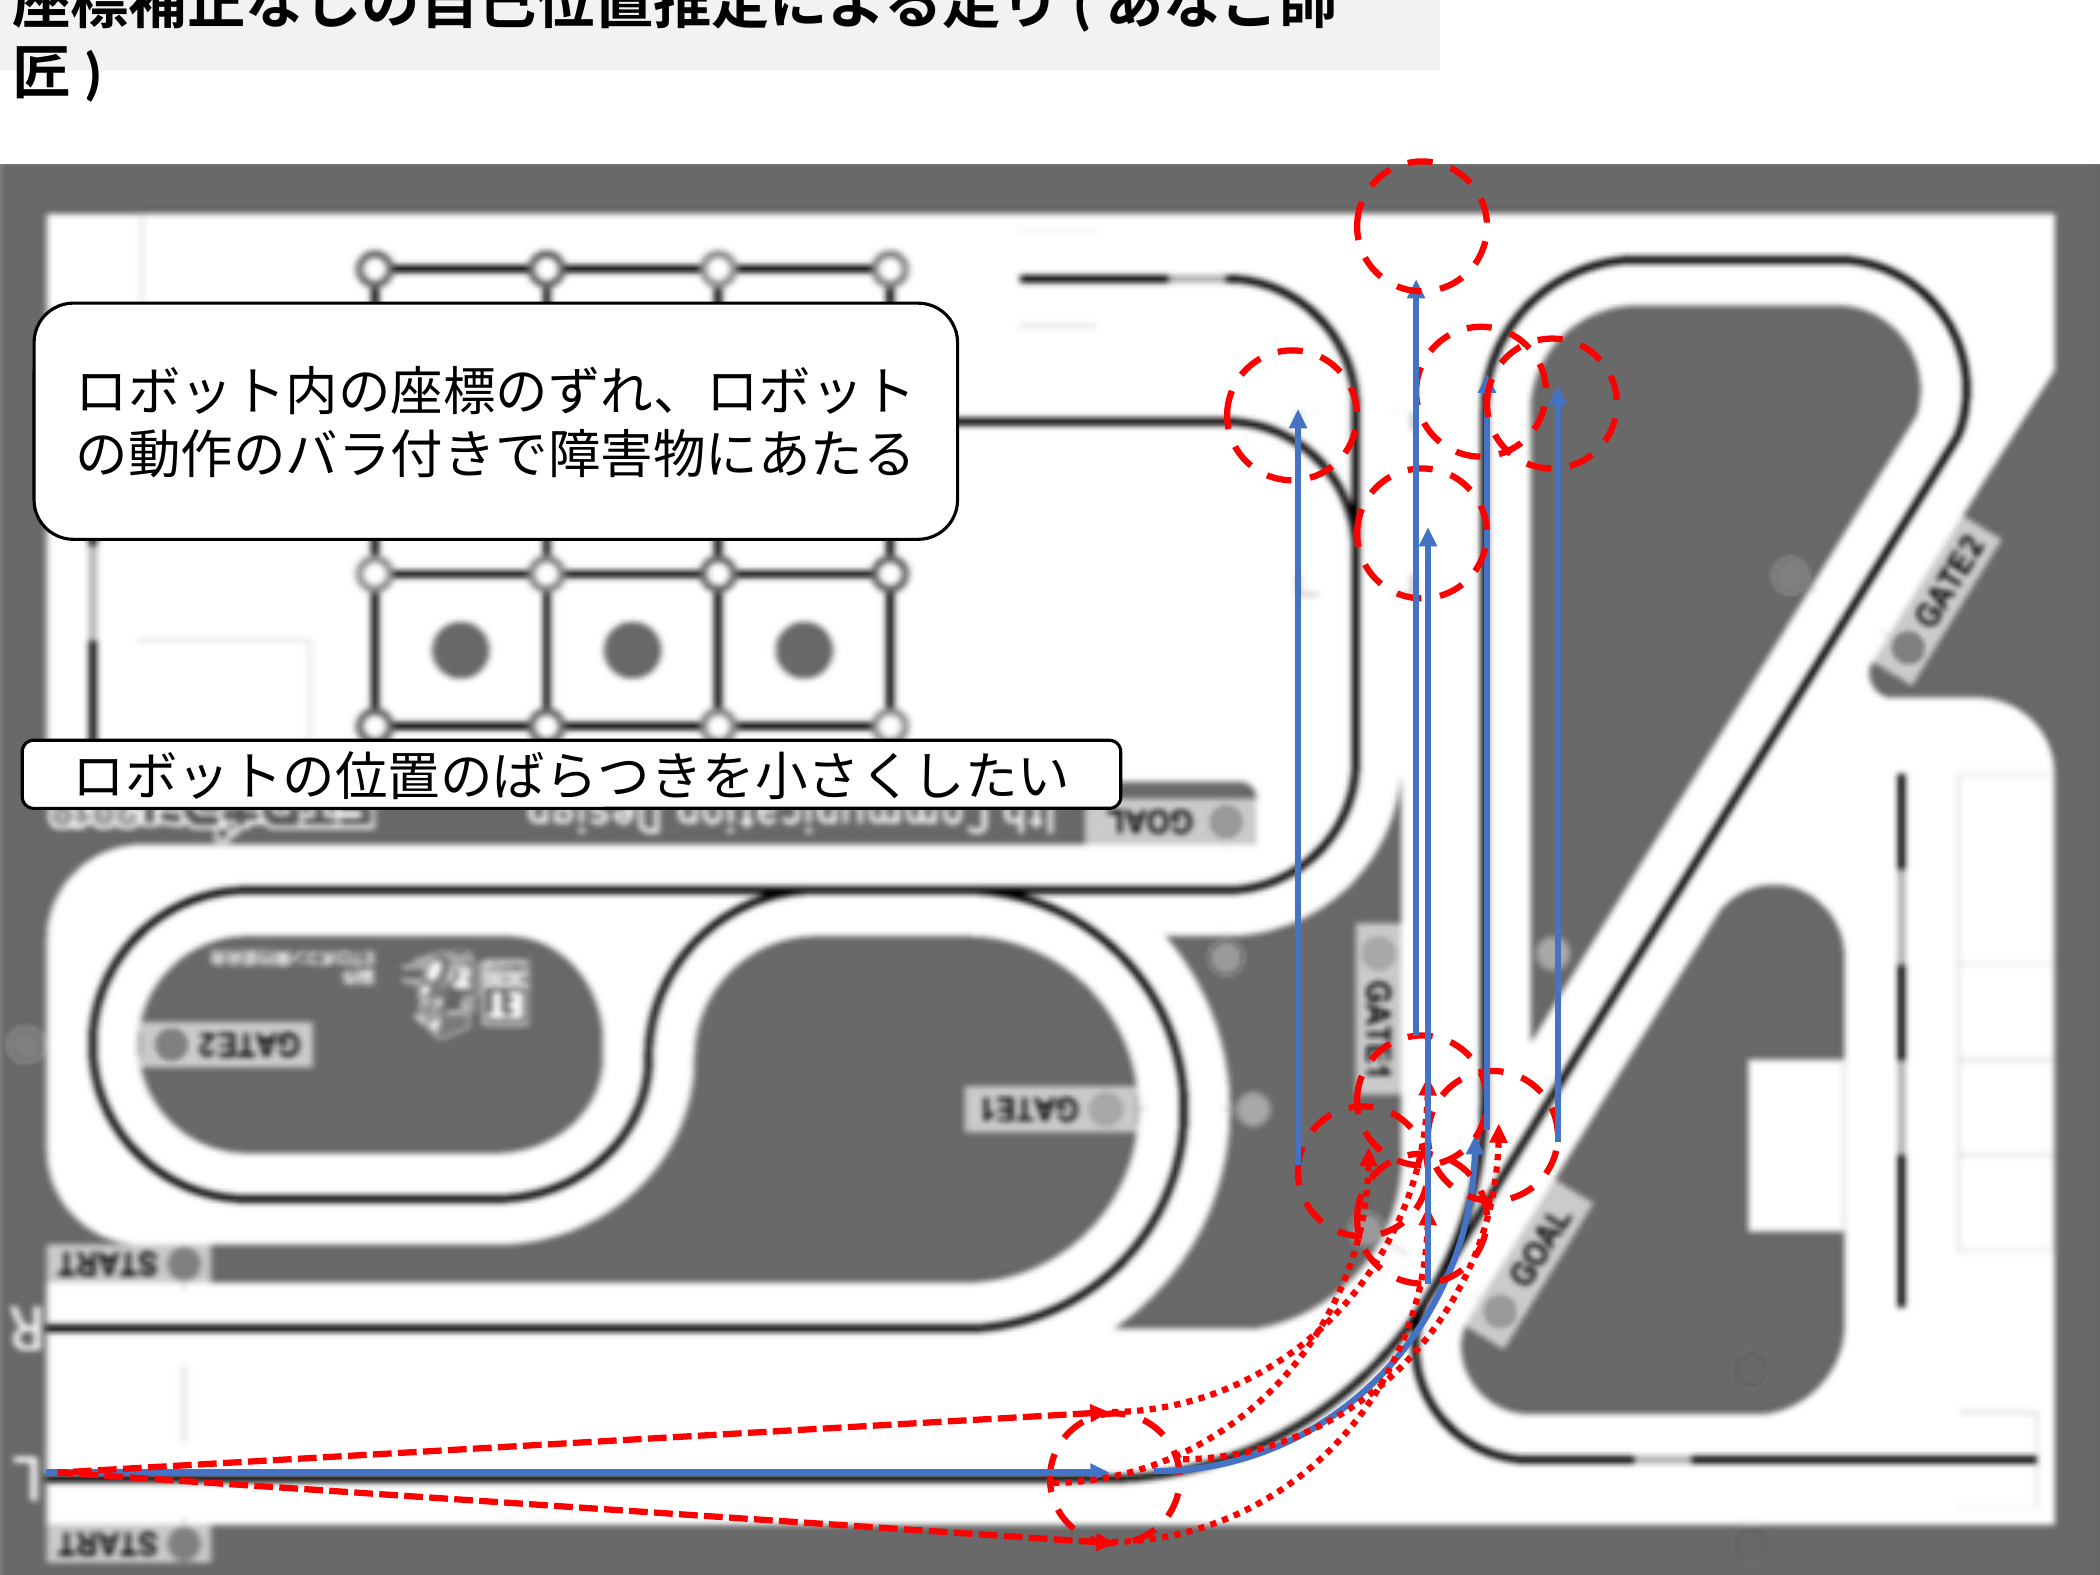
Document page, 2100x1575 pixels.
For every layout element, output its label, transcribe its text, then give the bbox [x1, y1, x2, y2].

text_box [1403, 160, 1444, 164]
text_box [57, 1472, 1115, 1544]
text_box 座標補正なしの自己位置推定による走り(あなご師匠) [0, 0, 1441, 72]
picture [0, 164, 2100, 1575]
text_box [57, 1412, 1107, 1472]
